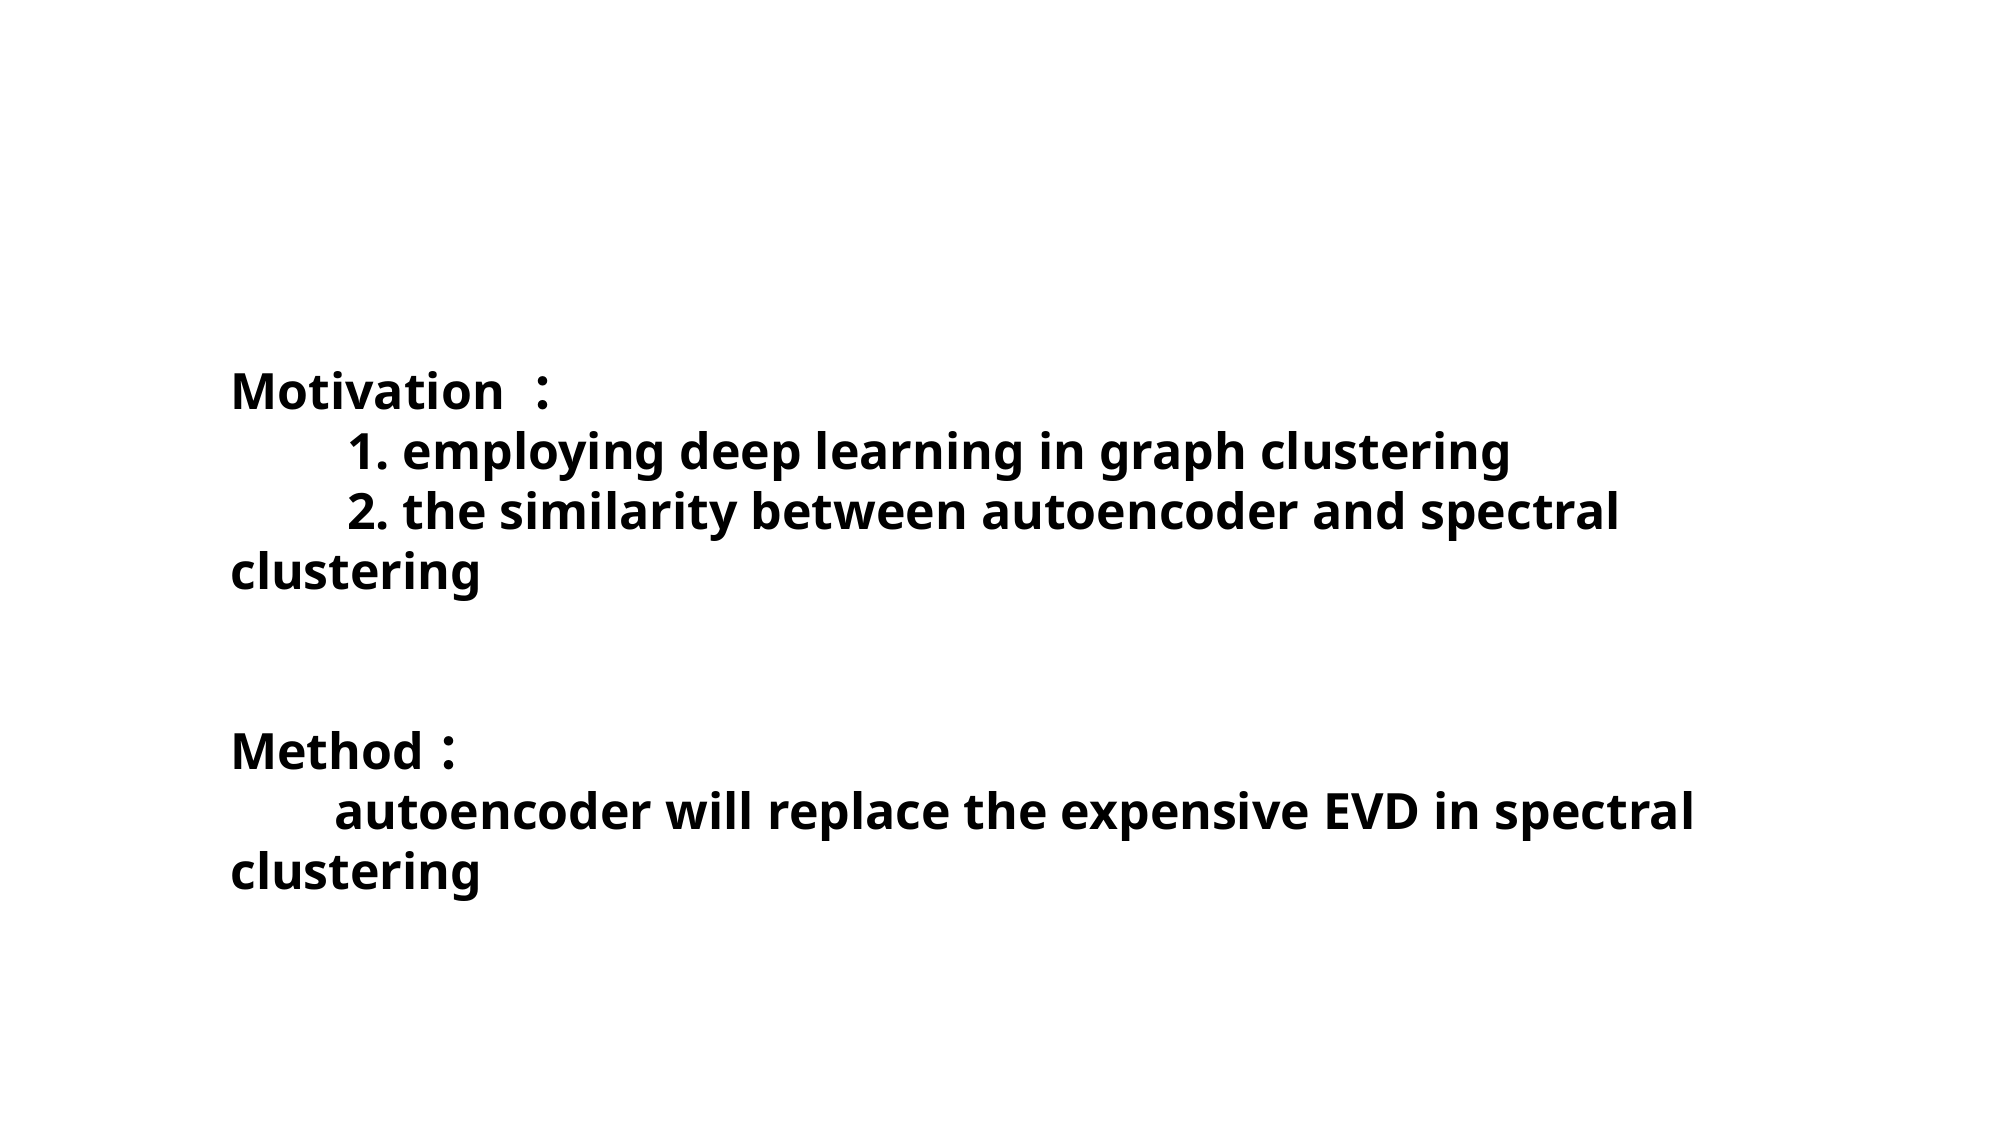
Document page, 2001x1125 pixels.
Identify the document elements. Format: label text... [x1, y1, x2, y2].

text_box Motivation ： 1. employing deep learning in graph clustering 2. the similarity between autoencoder and spectral clustering Method： autoencoder will replace the expensive EVD in spectral clustering [215, 352, 1856, 907]
